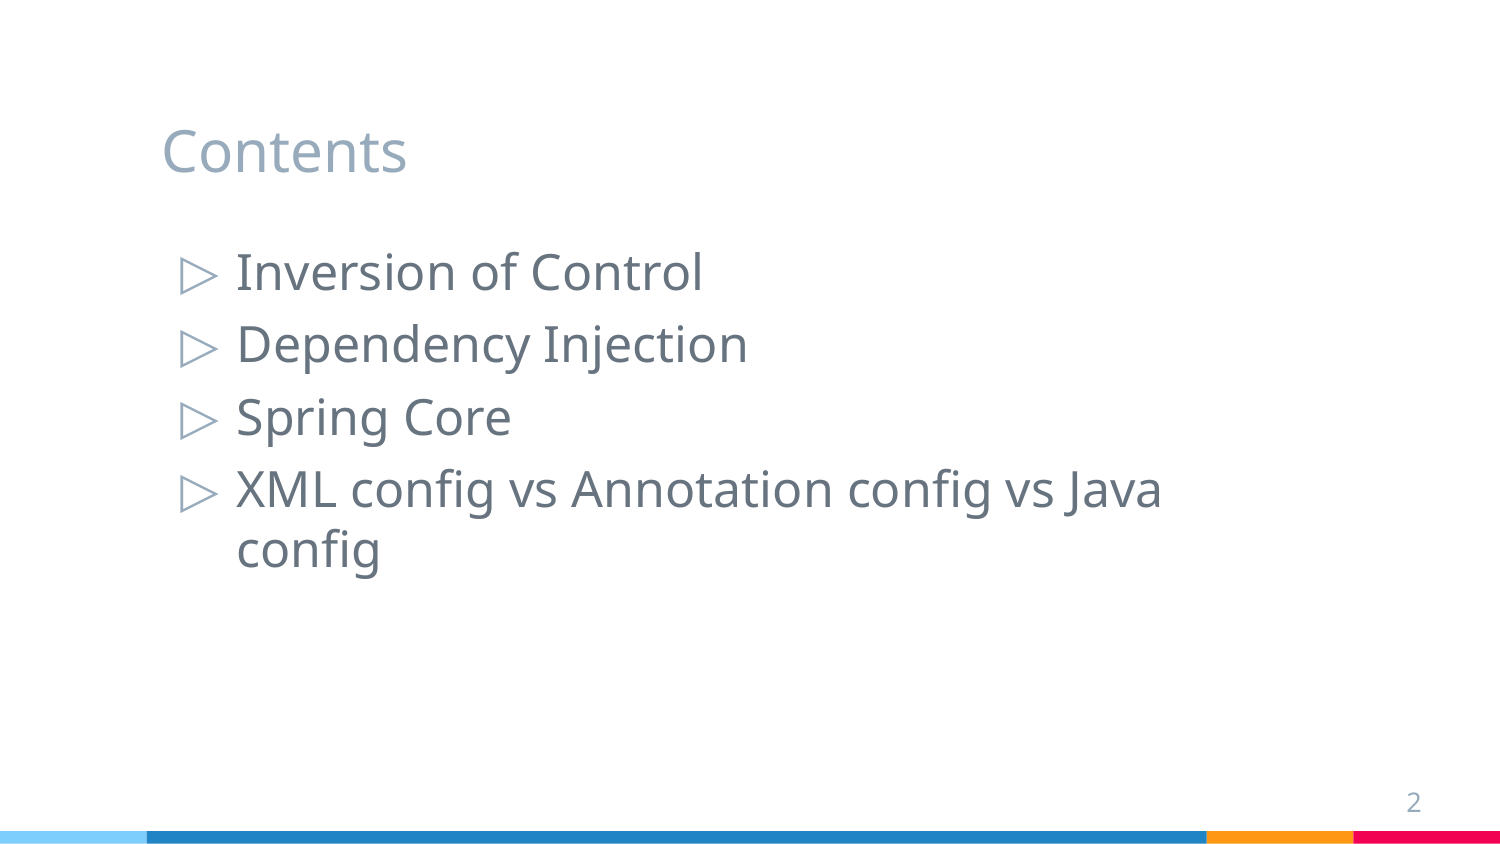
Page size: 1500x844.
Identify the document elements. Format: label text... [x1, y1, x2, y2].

slide_number 2 [1391, 770, 1482, 822]
list Inversion of Control Dependency Injection Spring Core XML config vs Annotation config vs Java config [146, 225, 1207, 809]
title Contents [146, 58, 1207, 200]
